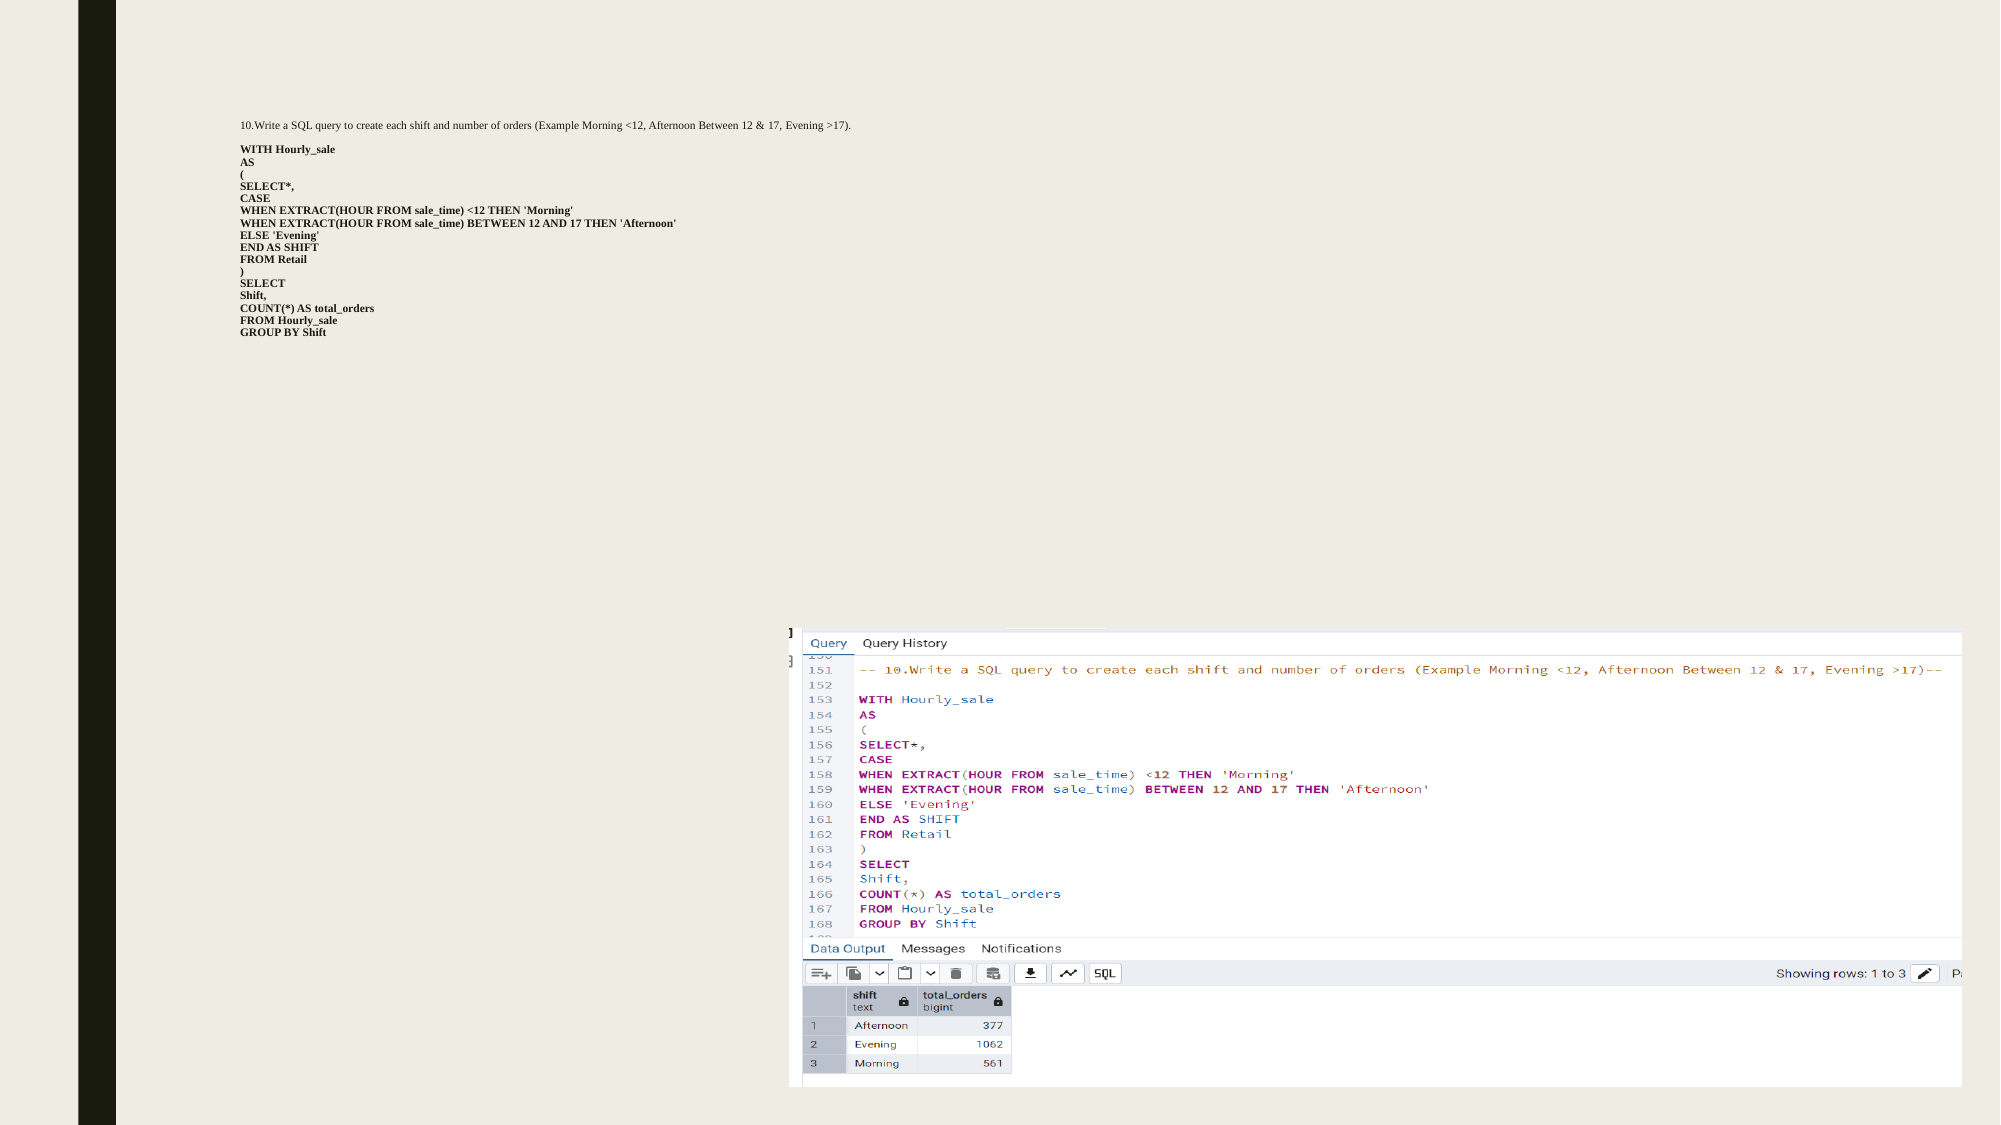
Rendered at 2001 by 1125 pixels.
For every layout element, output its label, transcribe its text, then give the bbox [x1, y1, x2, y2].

title 10.Write a SQL query to create each shift and number of orders (Example Morning <12, Afternoon Between 12 & 17, Evening >17). WITH Hourly_sale AS ( SELECT*, CASE WHEN EXTRACT(HOUR FROM sale_time) <12 THEN 'Morning' WHEN EXTRACT(HOUR FROM sale_time) BETWEEN 12 AND 17 THEN 'Afternoon' ELSE 'Evening' END AS SHIFT FROM Retail ) SELECT Shift, COUNT(*) AS total_orders FROM Hourly_sale GROUP BY Shift [225, 112, 1800, 357]
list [789, 628, 1962, 1087]
